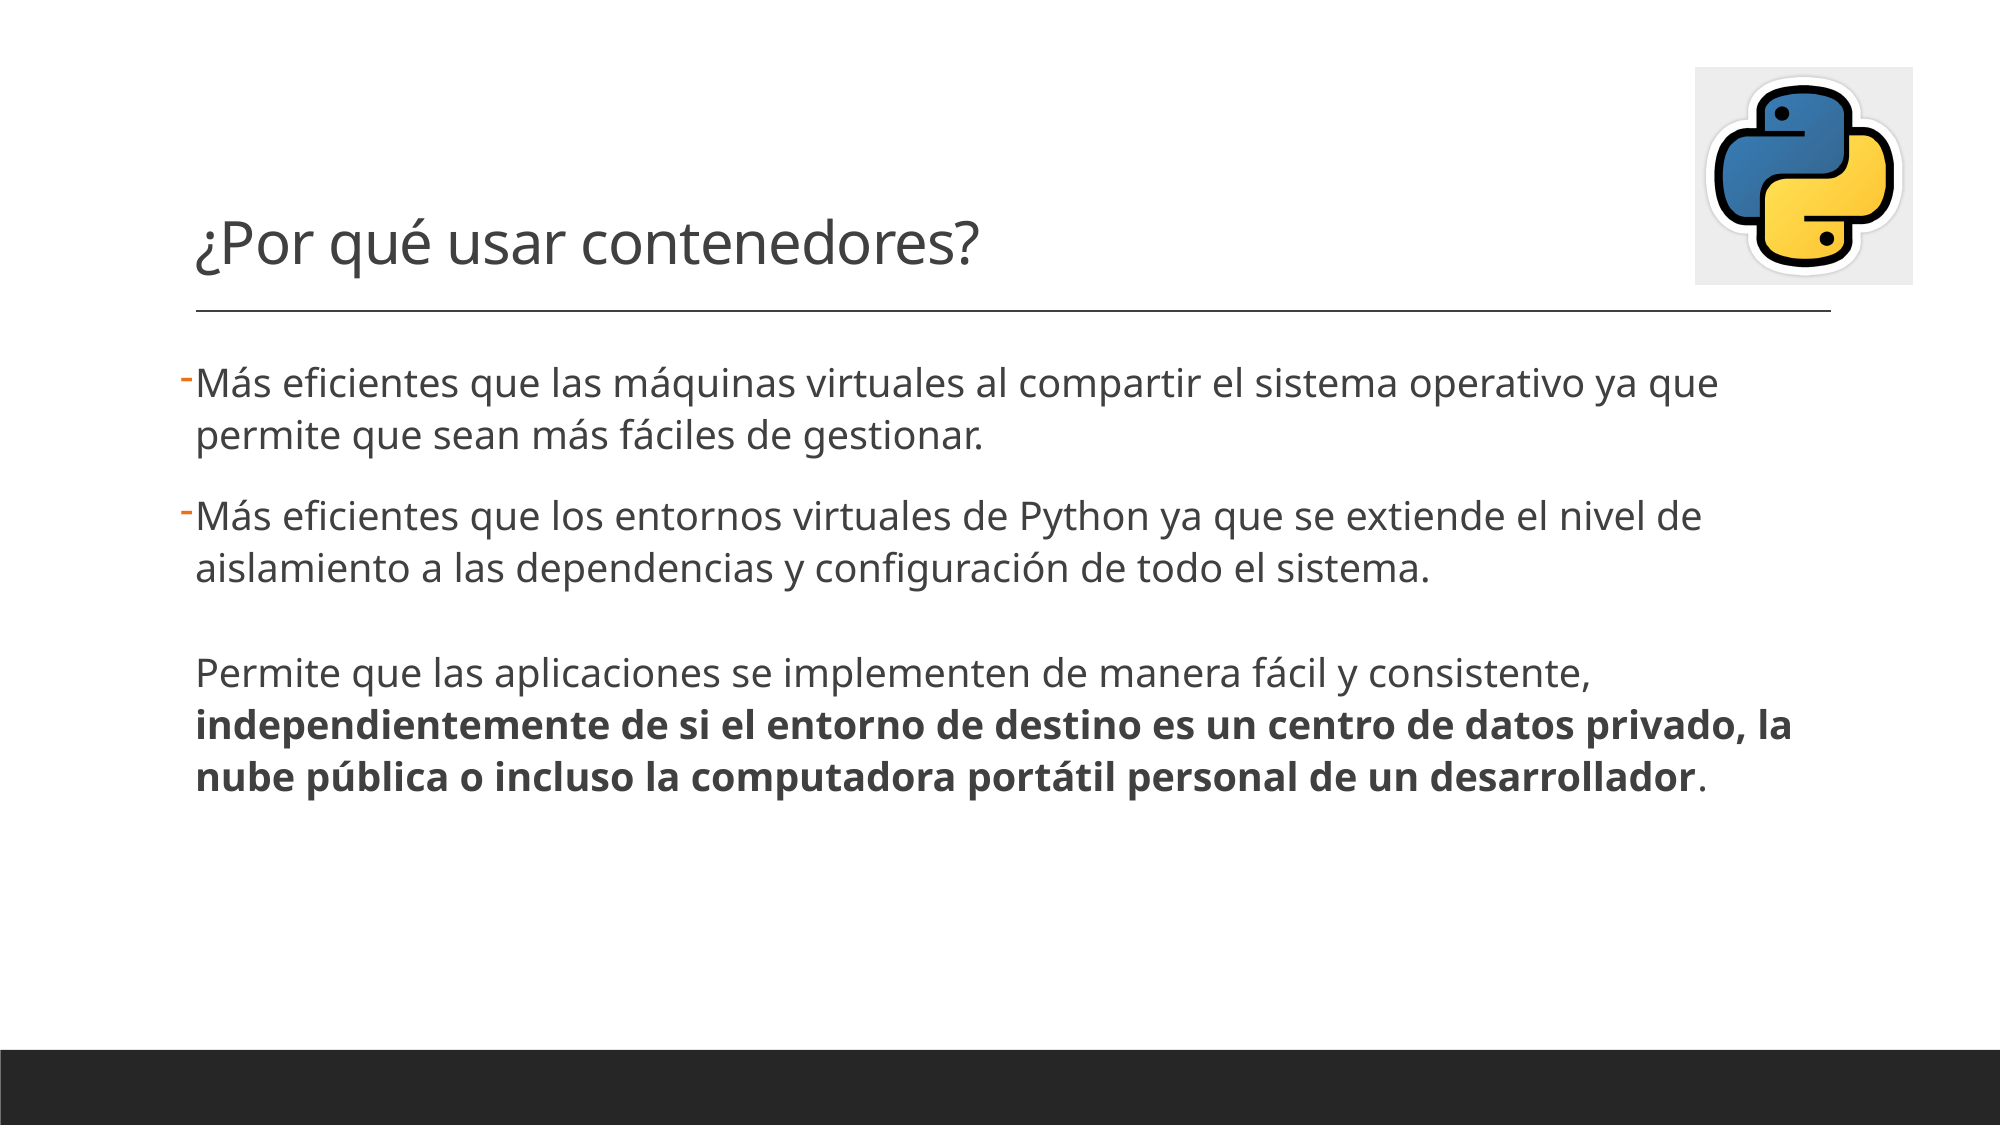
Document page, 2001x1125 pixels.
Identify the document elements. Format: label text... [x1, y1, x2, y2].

title ¿Por qué usar contenedores? [180, 204, 1414, 285]
list Más eficientes que las máquinas virtuales al compartir el sistema operativo ya que permite que sean más fáciles de gestionar. Más eficientes que los entornos virtuales de Python ya que se extiende el nivel de aislamiento a las dependencias y configuración de todo el sistema. Permite que las aplicaciones se implementen de manera fácil y consistente, independientemente de si el entorno de destino es un centro de datos privado, la nube pública o incluso la computadora portátil personal de un desarrollador. [180, 345, 1874, 963]
picture [1694, 67, 1913, 286]
